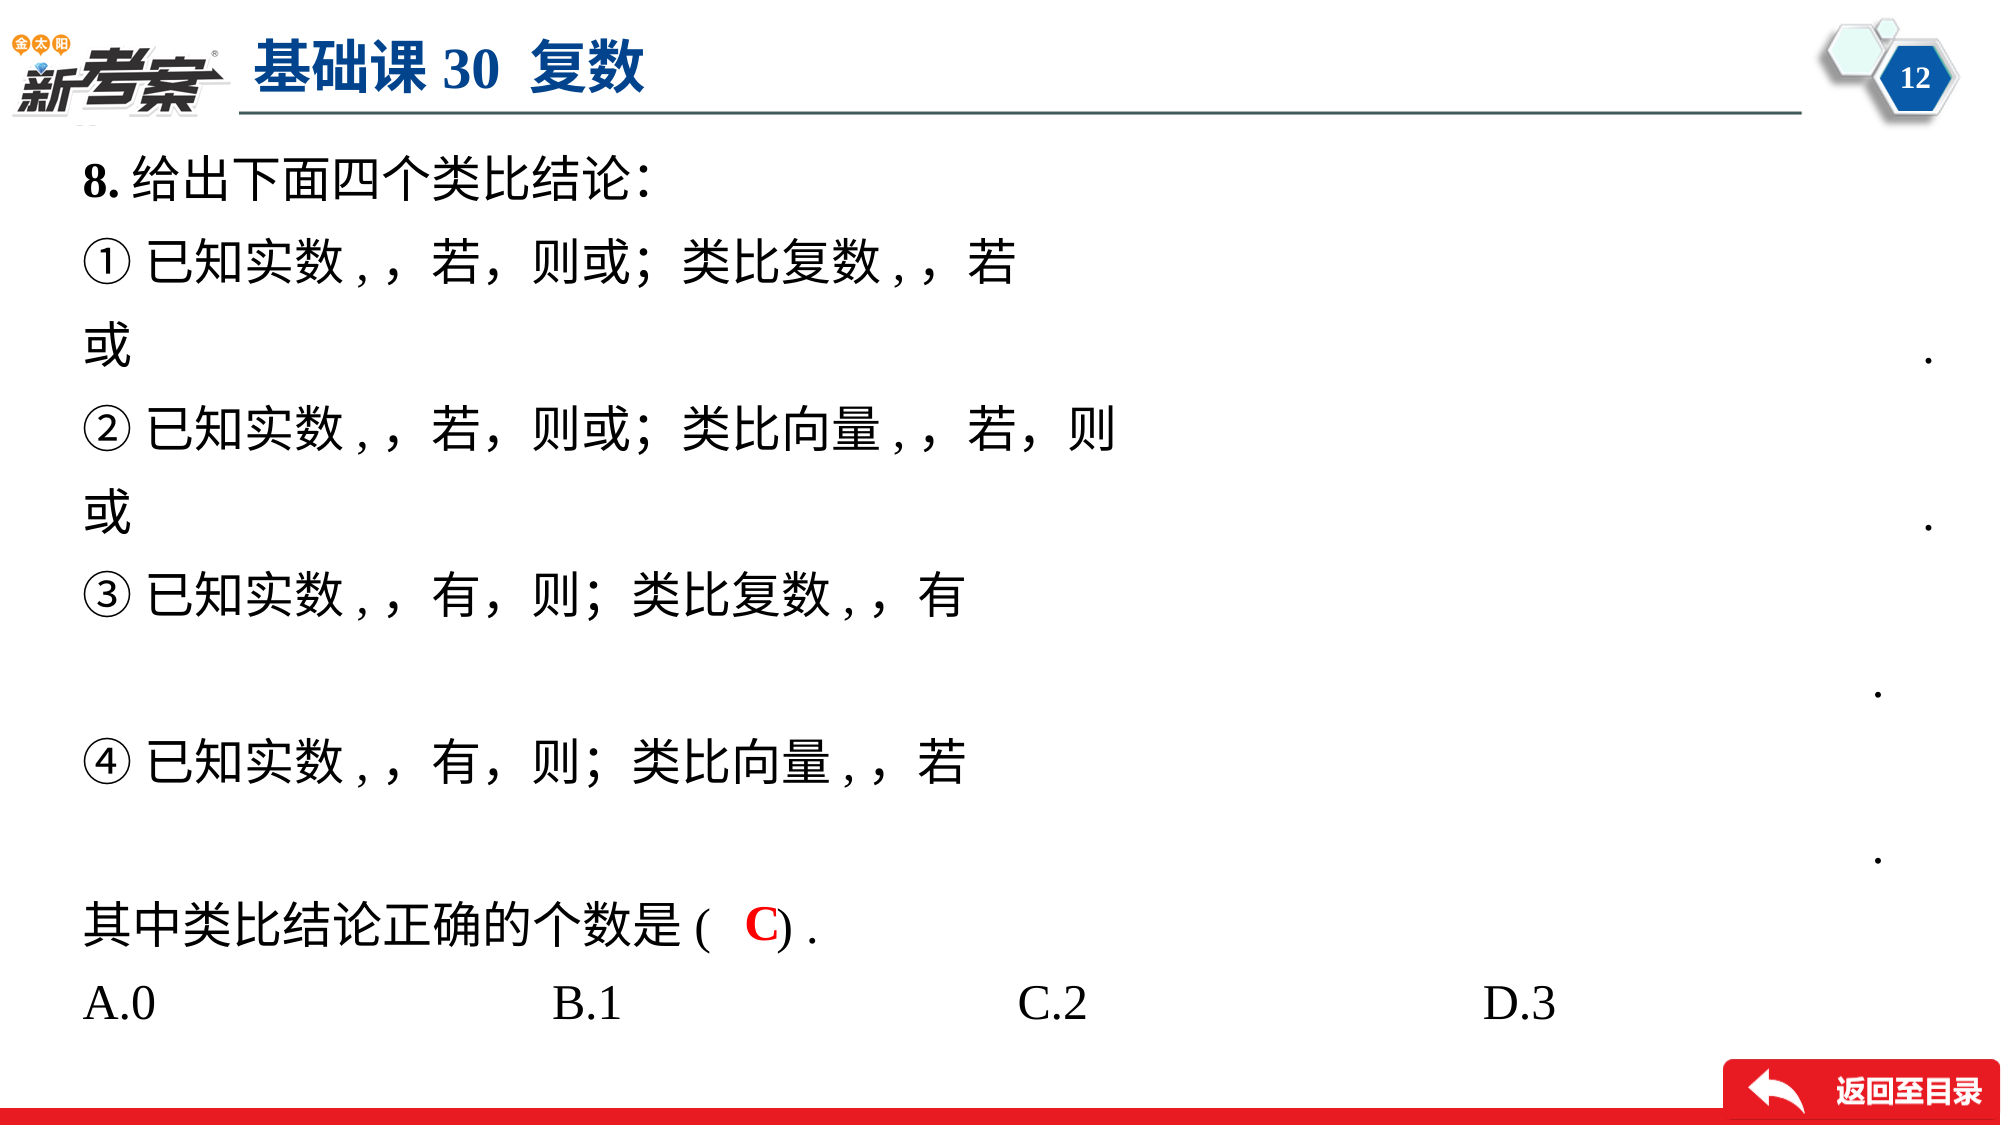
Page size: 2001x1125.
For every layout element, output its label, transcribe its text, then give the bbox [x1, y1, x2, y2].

text_box C [726, 871, 799, 944]
text_box A.0 B.1 C.2 D.3 [82, 949, 1917, 1022]
picture [0, 0, 2001, 1125]
